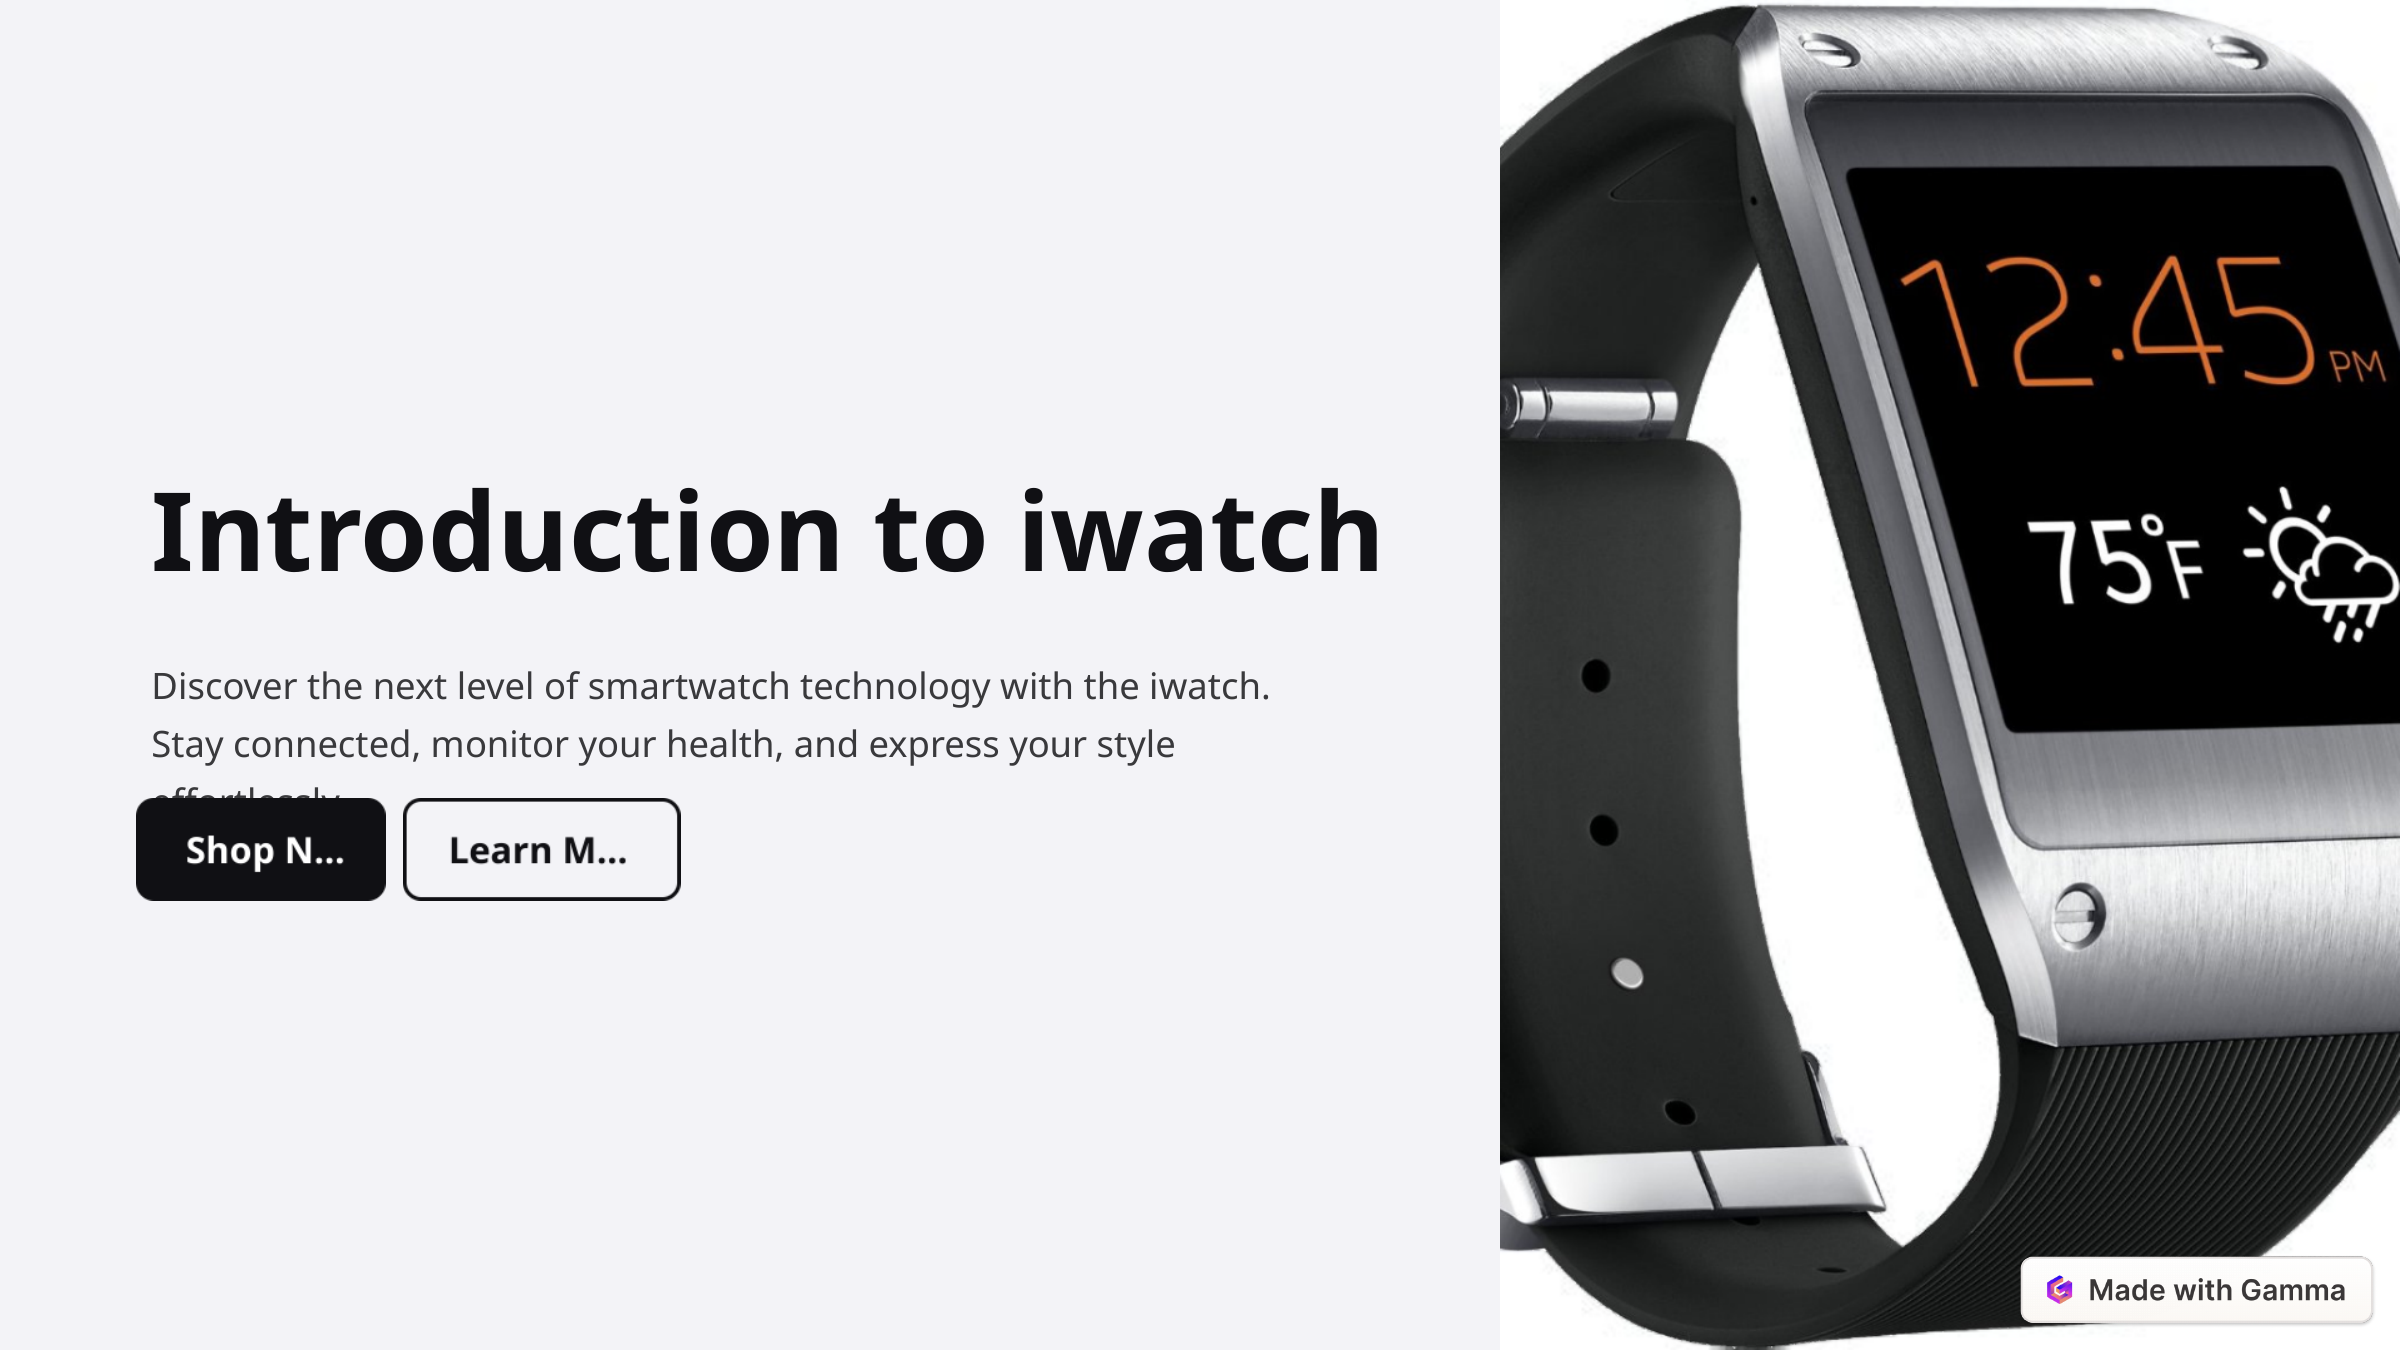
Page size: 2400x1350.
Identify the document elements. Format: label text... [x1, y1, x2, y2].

picture [136, 798, 386, 901]
picture [403, 798, 681, 901]
picture [1499, 0, 2400, 1350]
text_box [0, 0, 1499, 1350]
text_box Introduction to iwatch [136, 449, 1267, 586]
text_box Discover the next level of smartwatch technology with the iwatch. Stay connected, monitor your health, and express your style effortlessly. [136, 640, 1364, 758]
